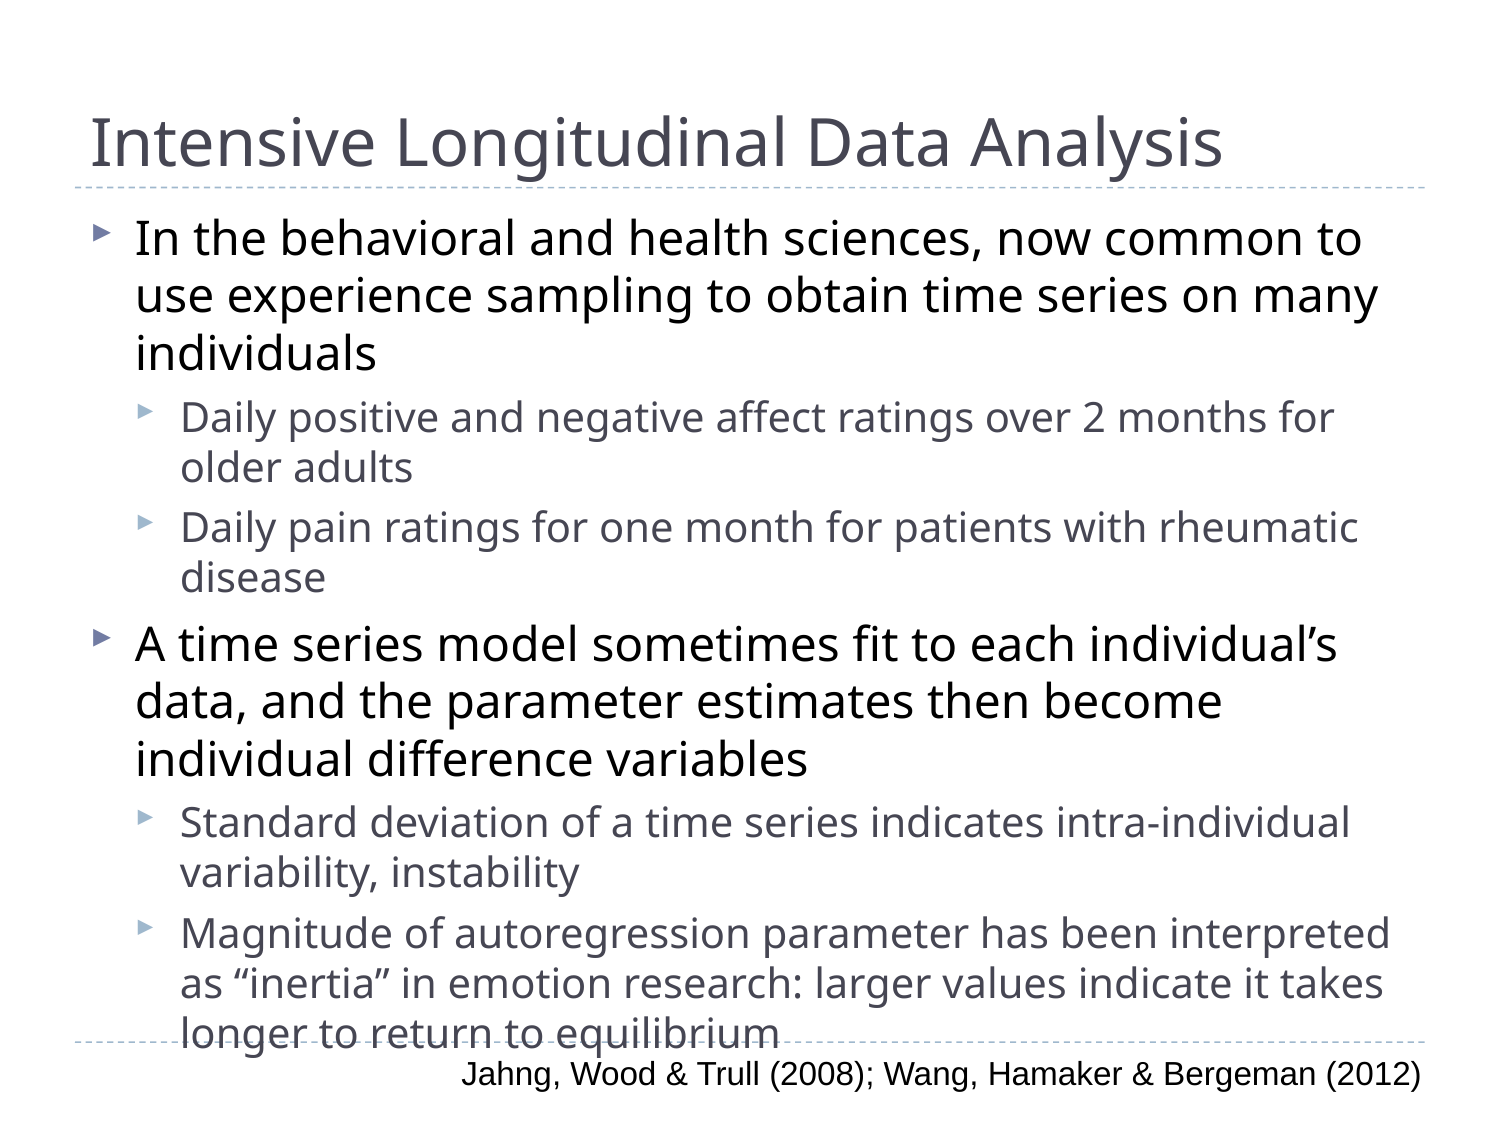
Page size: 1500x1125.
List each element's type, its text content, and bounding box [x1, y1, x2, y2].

text_box Jahng, Wood & Trull (2008); Wang, Hamaker & Bergeman (2012) [446, 1044, 1438, 1100]
title Intensive Longitudinal Data Analysis [74, 24, 1426, 188]
list In the behavioral and health sciences, now common to use experience sampling to obtain time series on many individuals Daily positive and negative affect ratings over 2 months for older adults Daily pain ratings for one month for patients with rheumatic disease A time series model sometimes fit to each individual’s data, and the parameter estimates then become individual difference variables Standard deviation of a time series indicates intra-individual variability, instability Magnitude of autoregression parameter has been interpreted as “inertia” in emotion research: larger values indicate it takes longer to return to equilibrium [74, 199, 1426, 1011]
